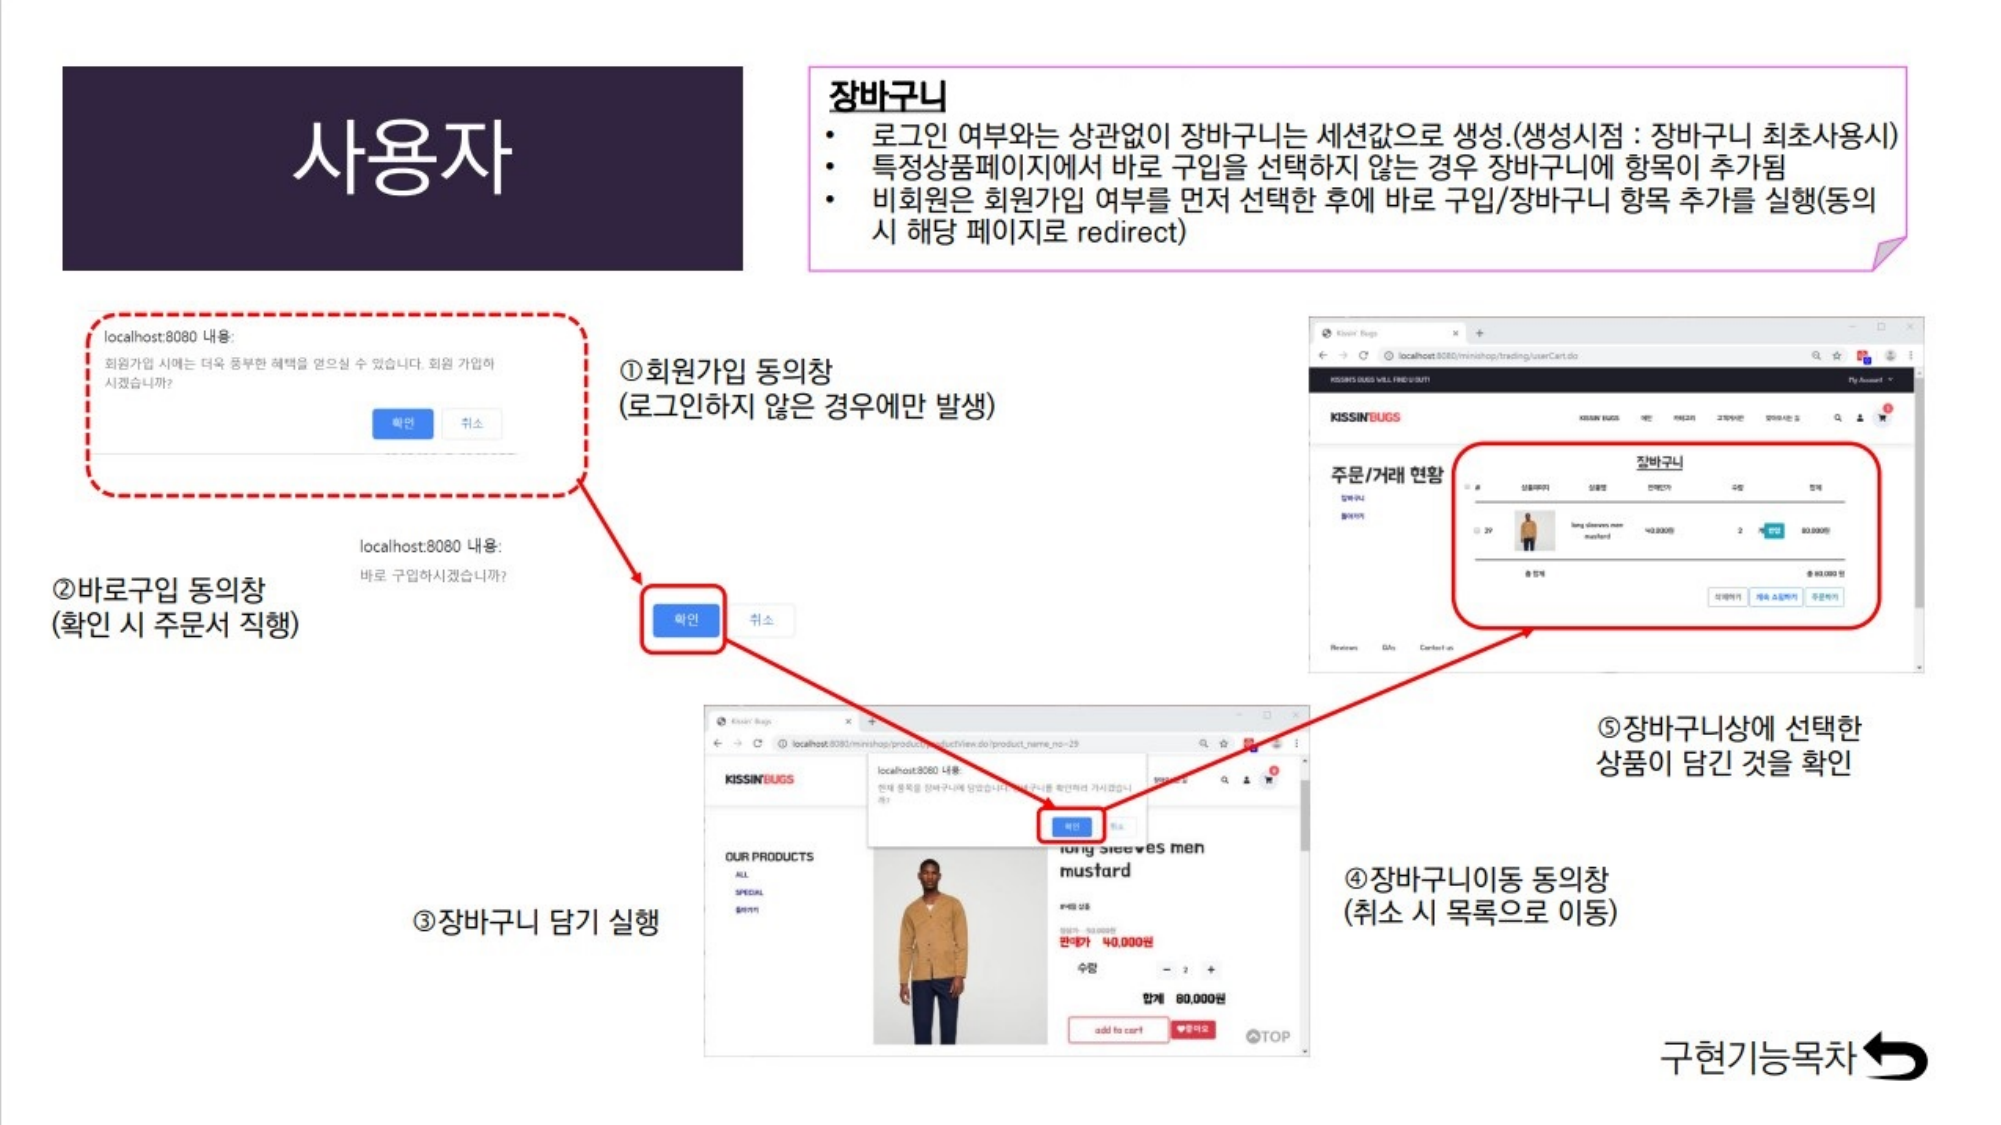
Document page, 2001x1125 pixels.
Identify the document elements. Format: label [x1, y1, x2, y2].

list [0, 0, 2000, 1125]
